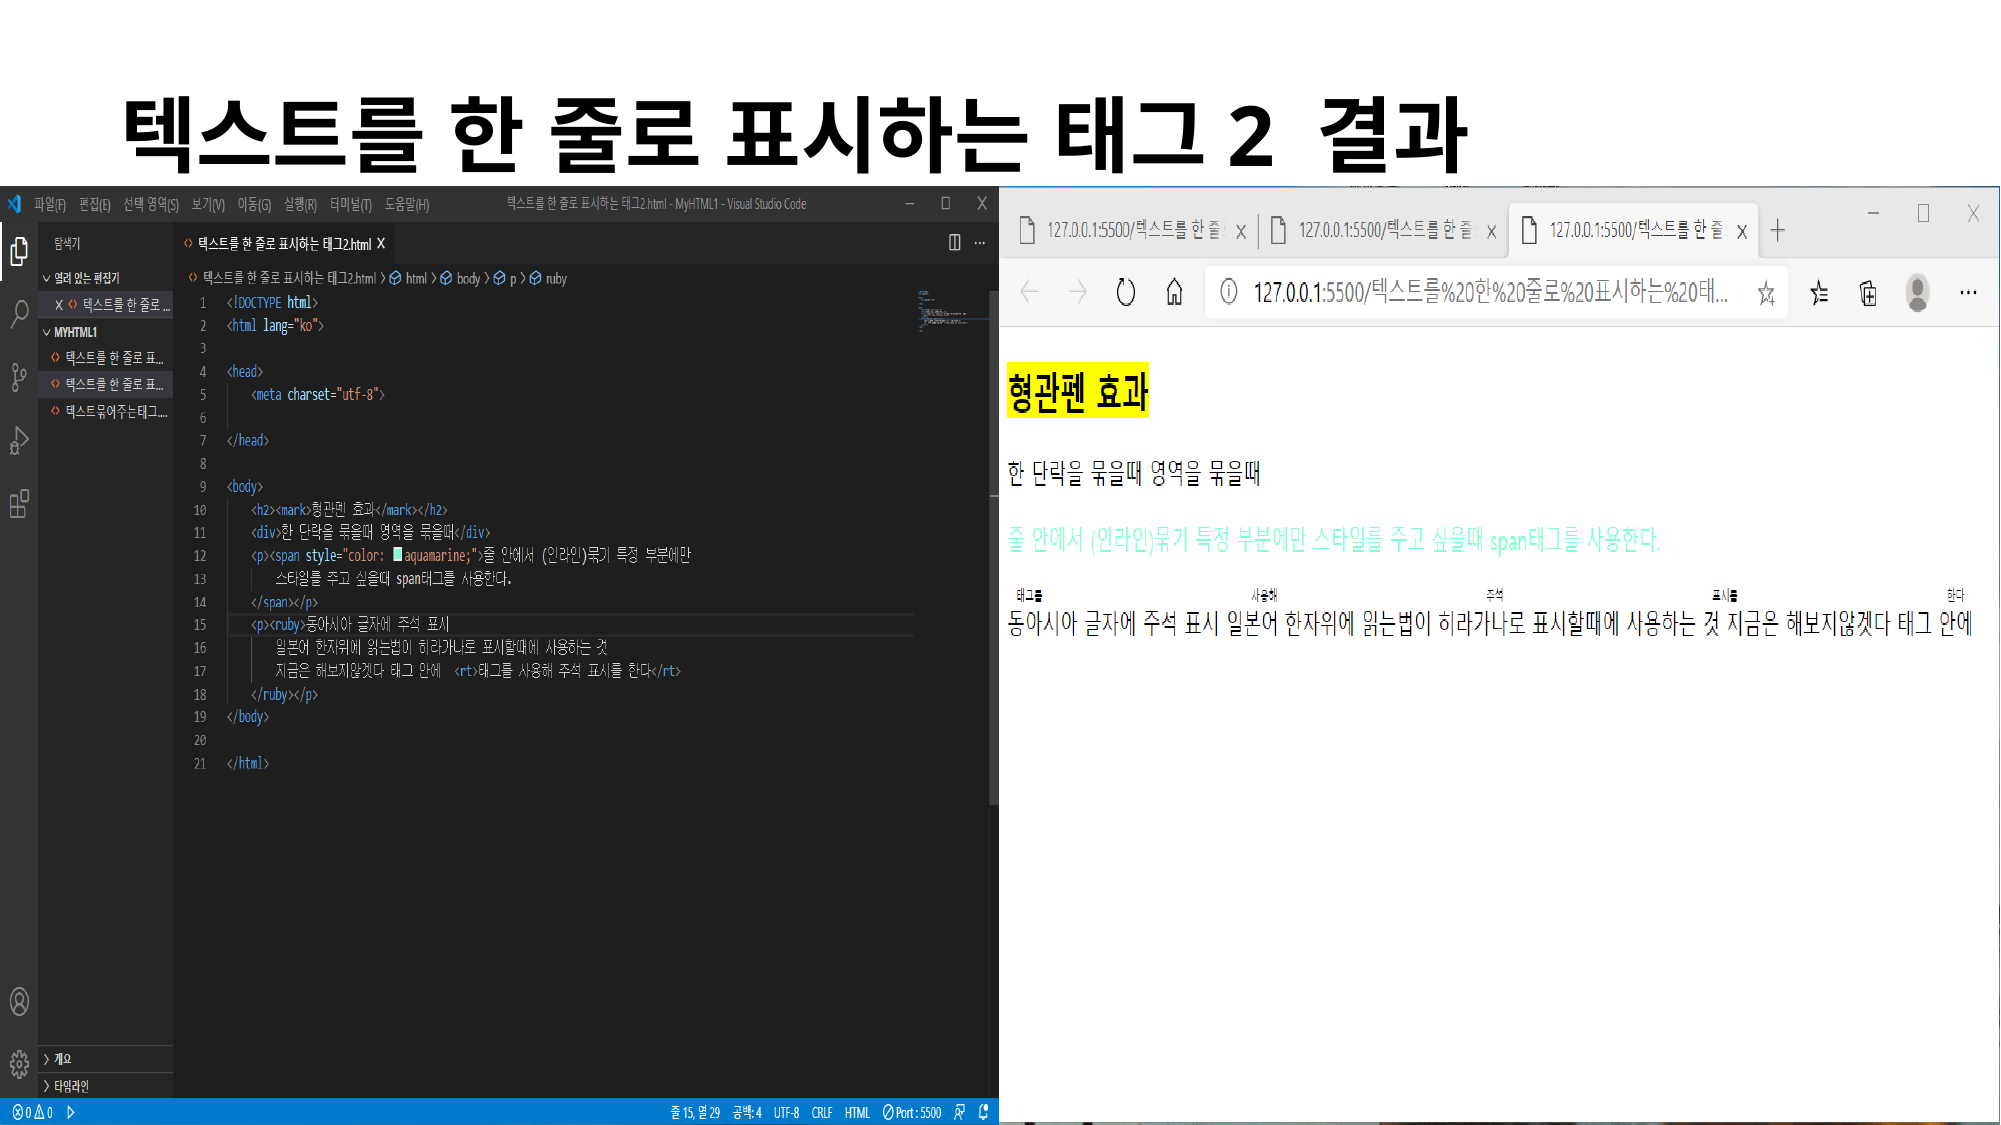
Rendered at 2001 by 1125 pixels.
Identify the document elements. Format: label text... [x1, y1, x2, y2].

text_box 텍스트를 한 줄로 표시하는 태그2 결과 [105, 76, 1895, 186]
picture [0, 186, 2000, 1125]
